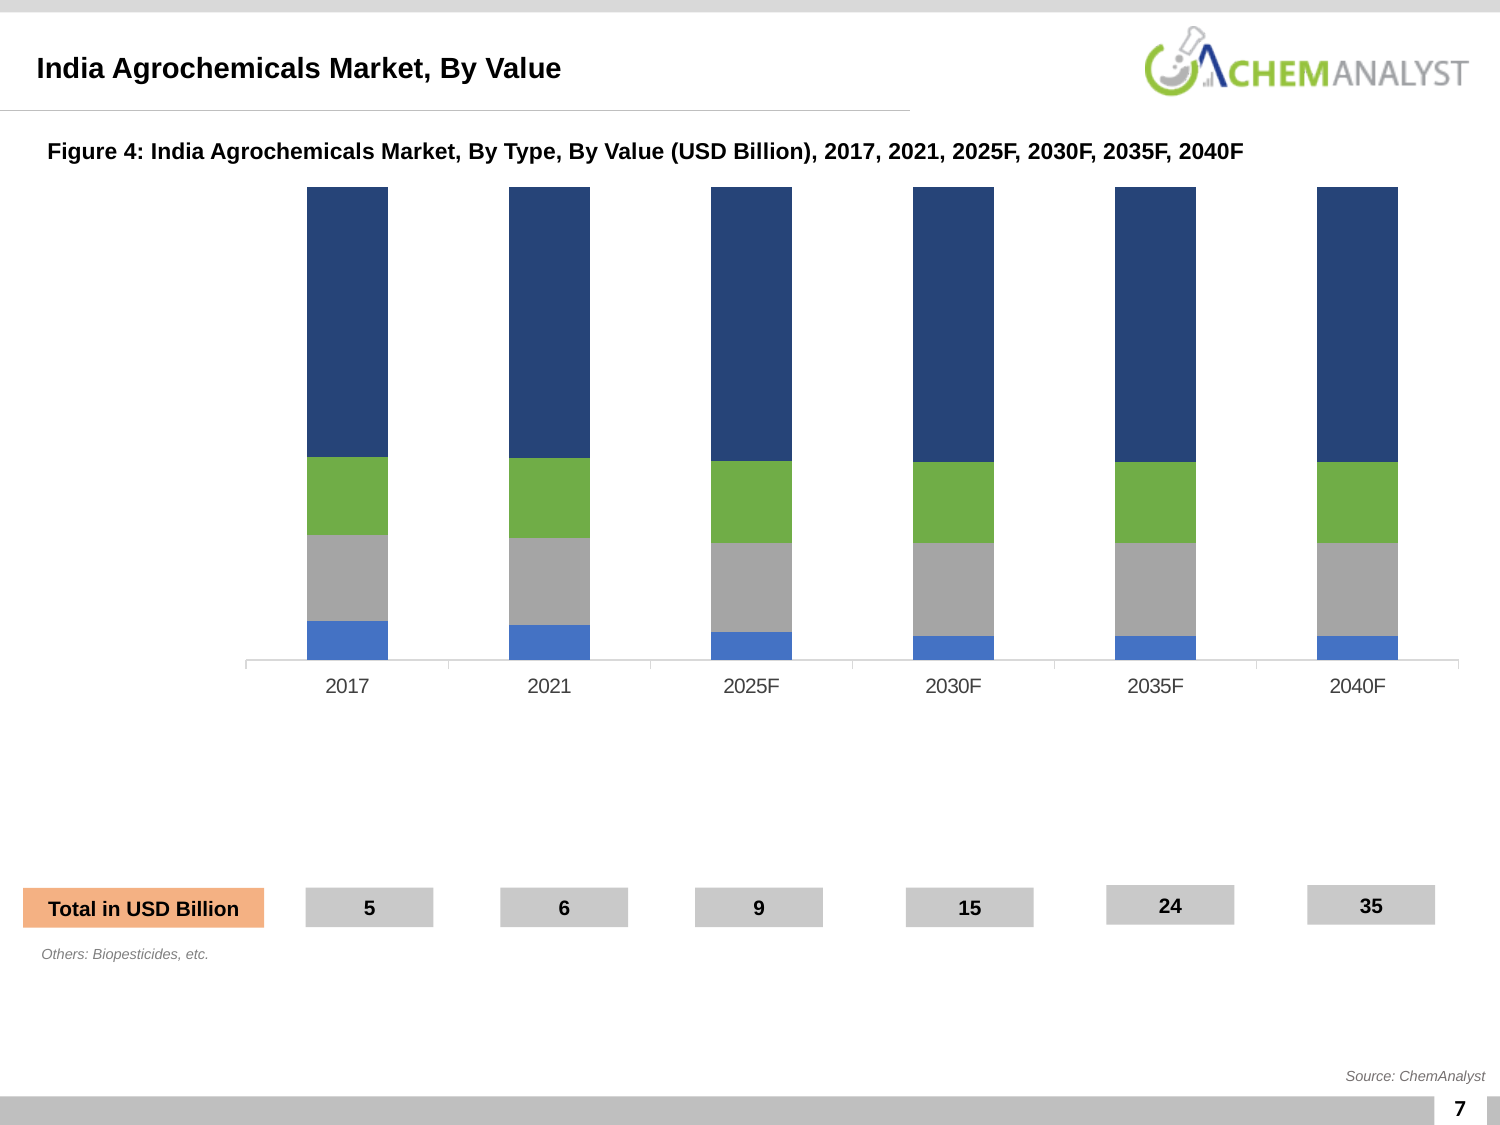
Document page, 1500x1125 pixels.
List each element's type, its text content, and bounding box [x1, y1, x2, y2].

chart [0, 171, 1500, 1060]
list India Agrochemicals Market, By Value [21, 31, 1312, 107]
text_box Source: ChemAnalyst [1263, 1060, 1500, 1092]
text_box Figure 4: India Agrochemicals Market, By Type, By Value (USD Billion), 2017, 2021, 2025F, 2030F, 2035F, 2040F [32, 115, 1448, 171]
picture [1145, 26, 1479, 113]
